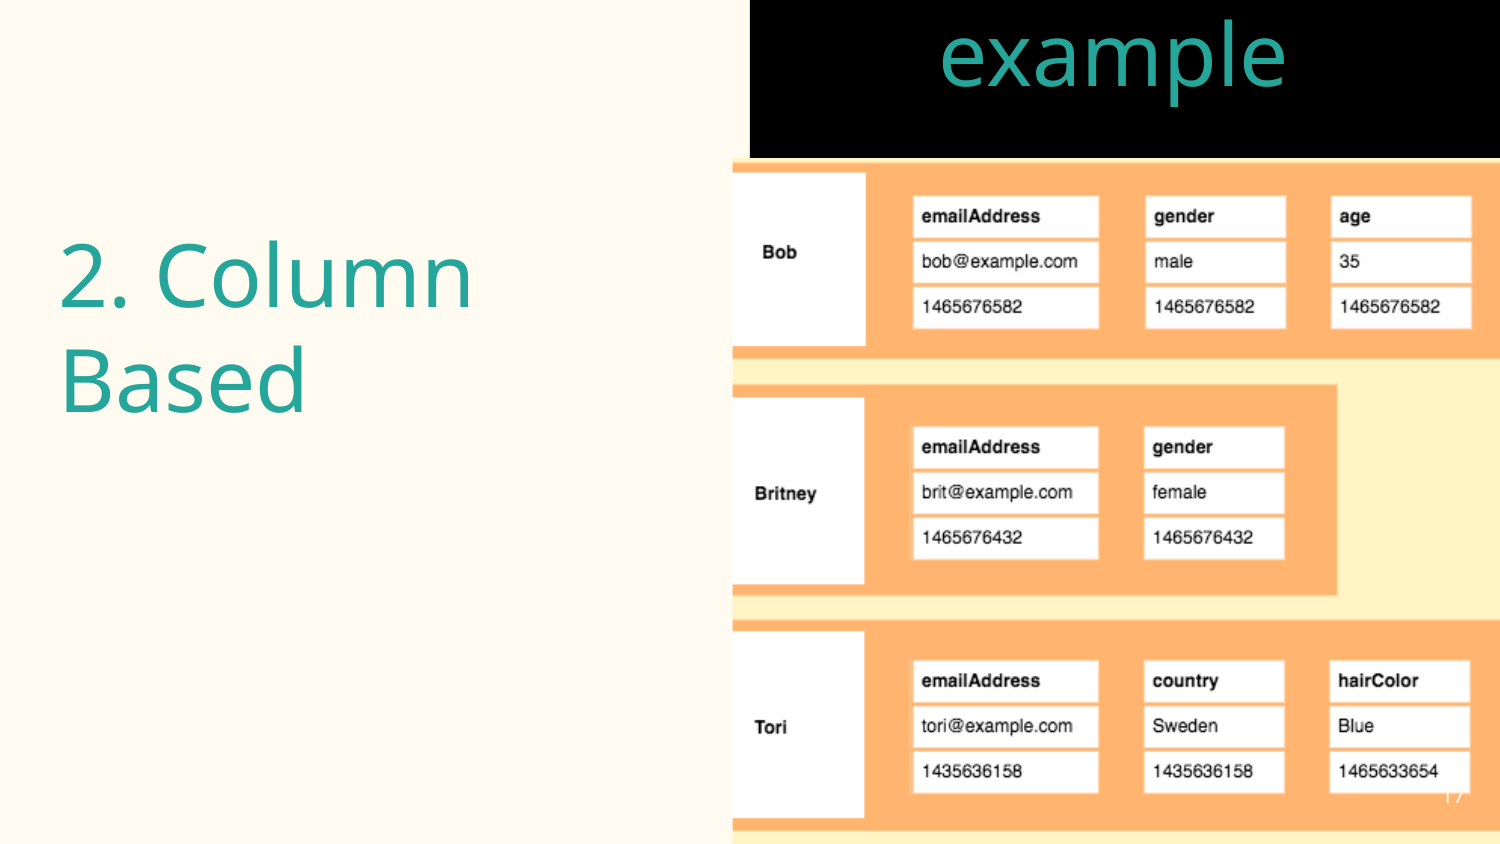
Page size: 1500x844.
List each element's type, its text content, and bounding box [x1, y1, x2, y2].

picture [732, 157, 1500, 844]
title 2. Column Based [43, 226, 727, 446]
title example [810, 44, 1474, 119]
